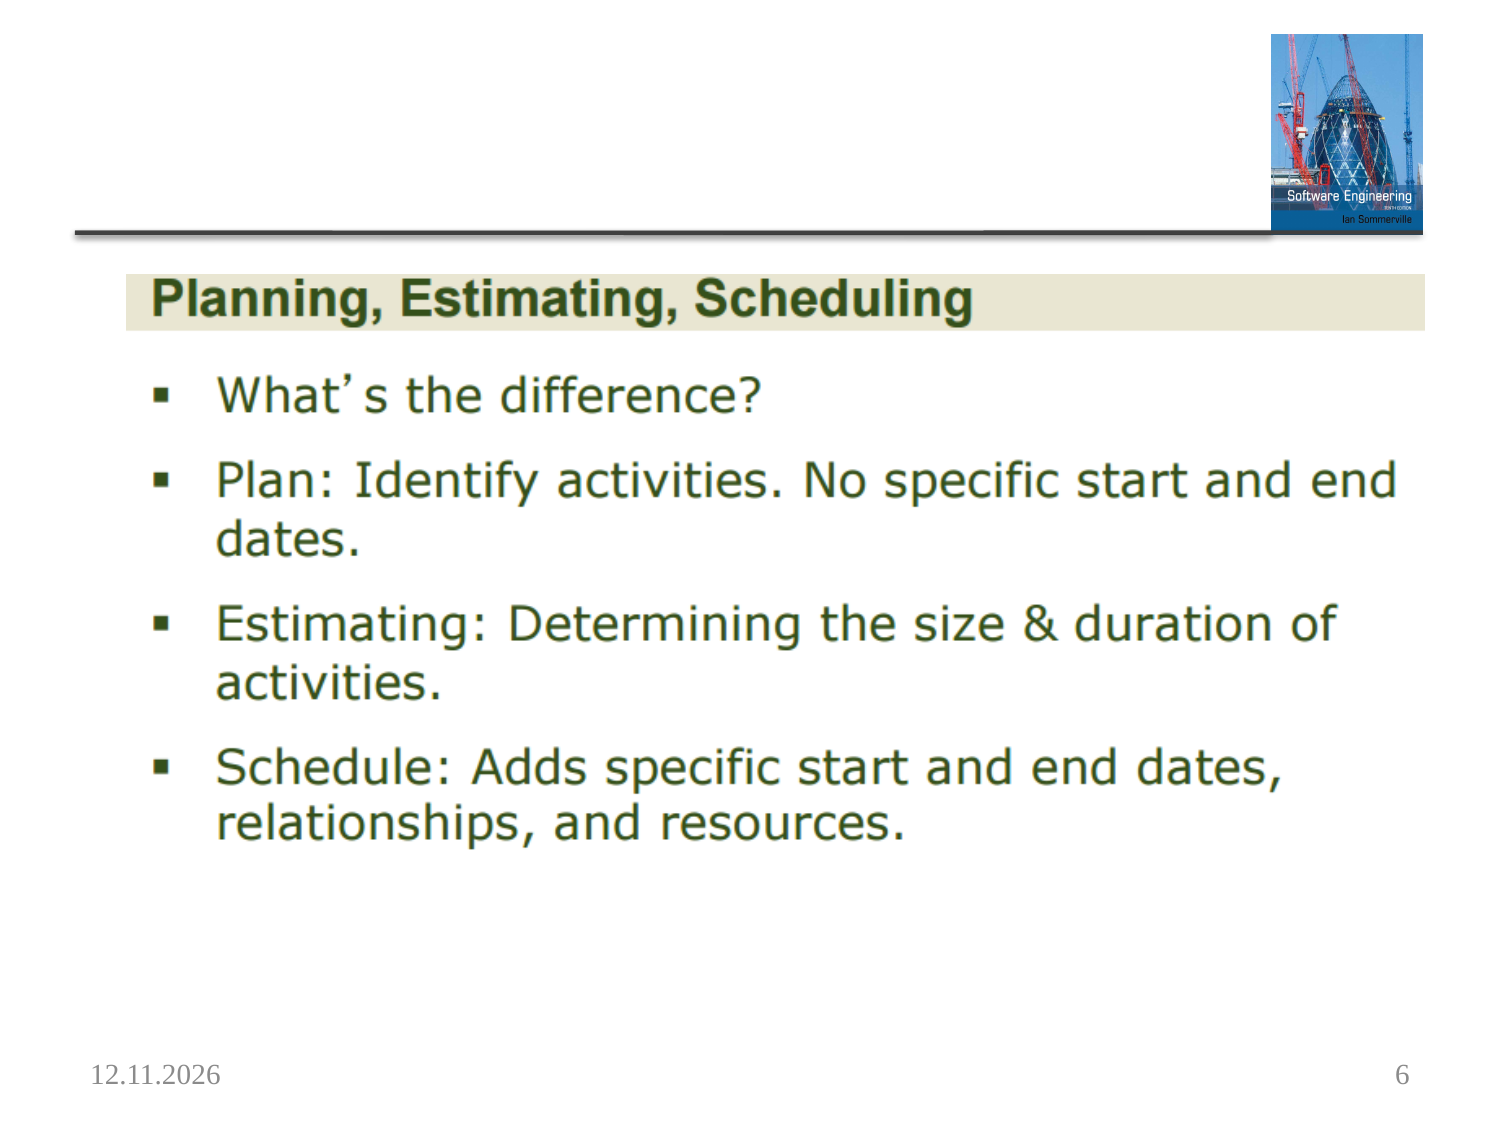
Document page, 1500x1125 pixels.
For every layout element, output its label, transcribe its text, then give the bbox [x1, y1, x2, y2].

slide_number 6 [1074, 1042, 1425, 1103]
picture [126, 274, 1425, 874]
picture [1271, 34, 1423, 230]
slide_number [75, 1042, 425, 1103]
